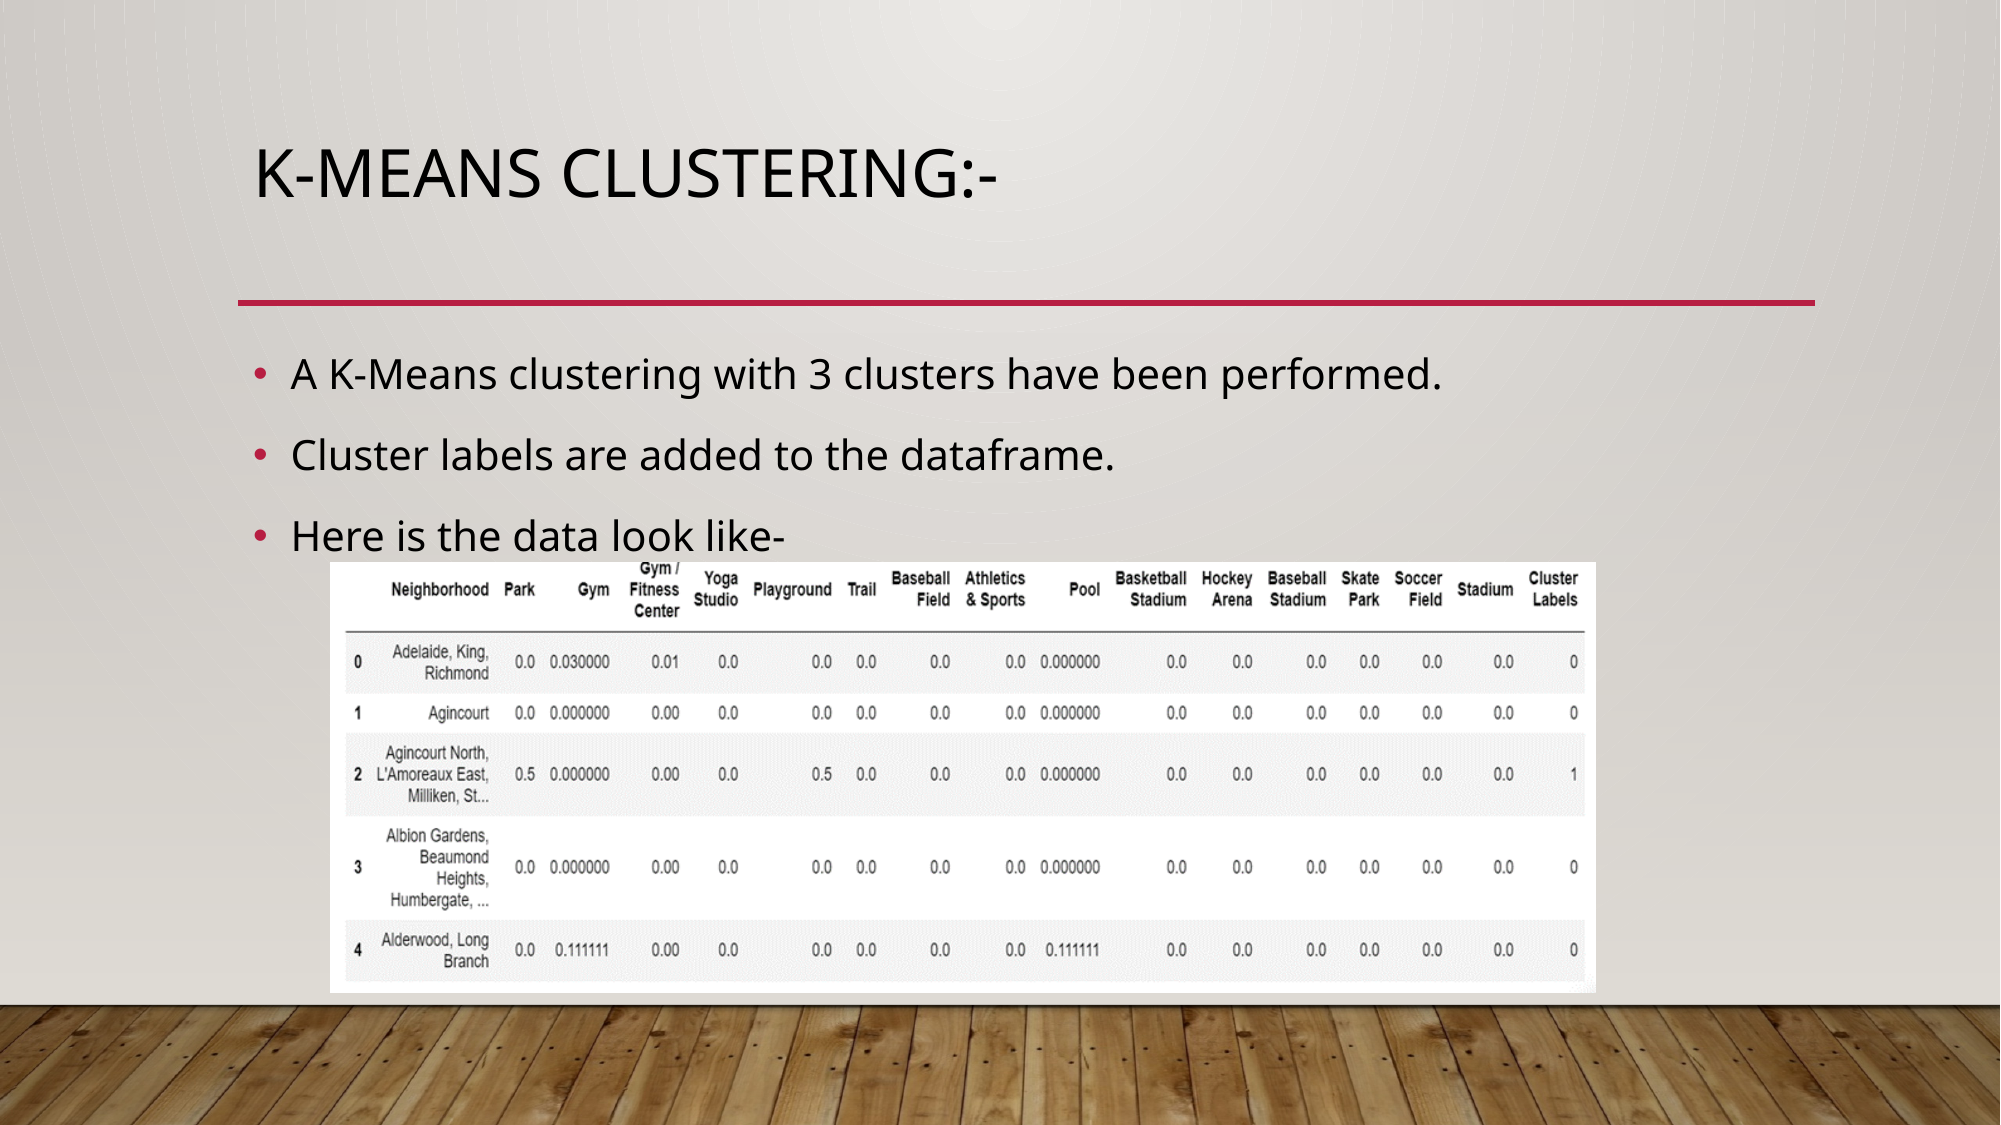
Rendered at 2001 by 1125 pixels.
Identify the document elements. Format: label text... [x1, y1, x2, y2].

title K-means Clustering:- [238, 131, 1814, 305]
picture [330, 562, 1596, 994]
picture [0, 1005, 2000, 1125]
list A K-Means clustering with 3 clusters have been performed. Cluster labels are added to the dataframe. Here is the data look like- [238, 330, 1814, 897]
